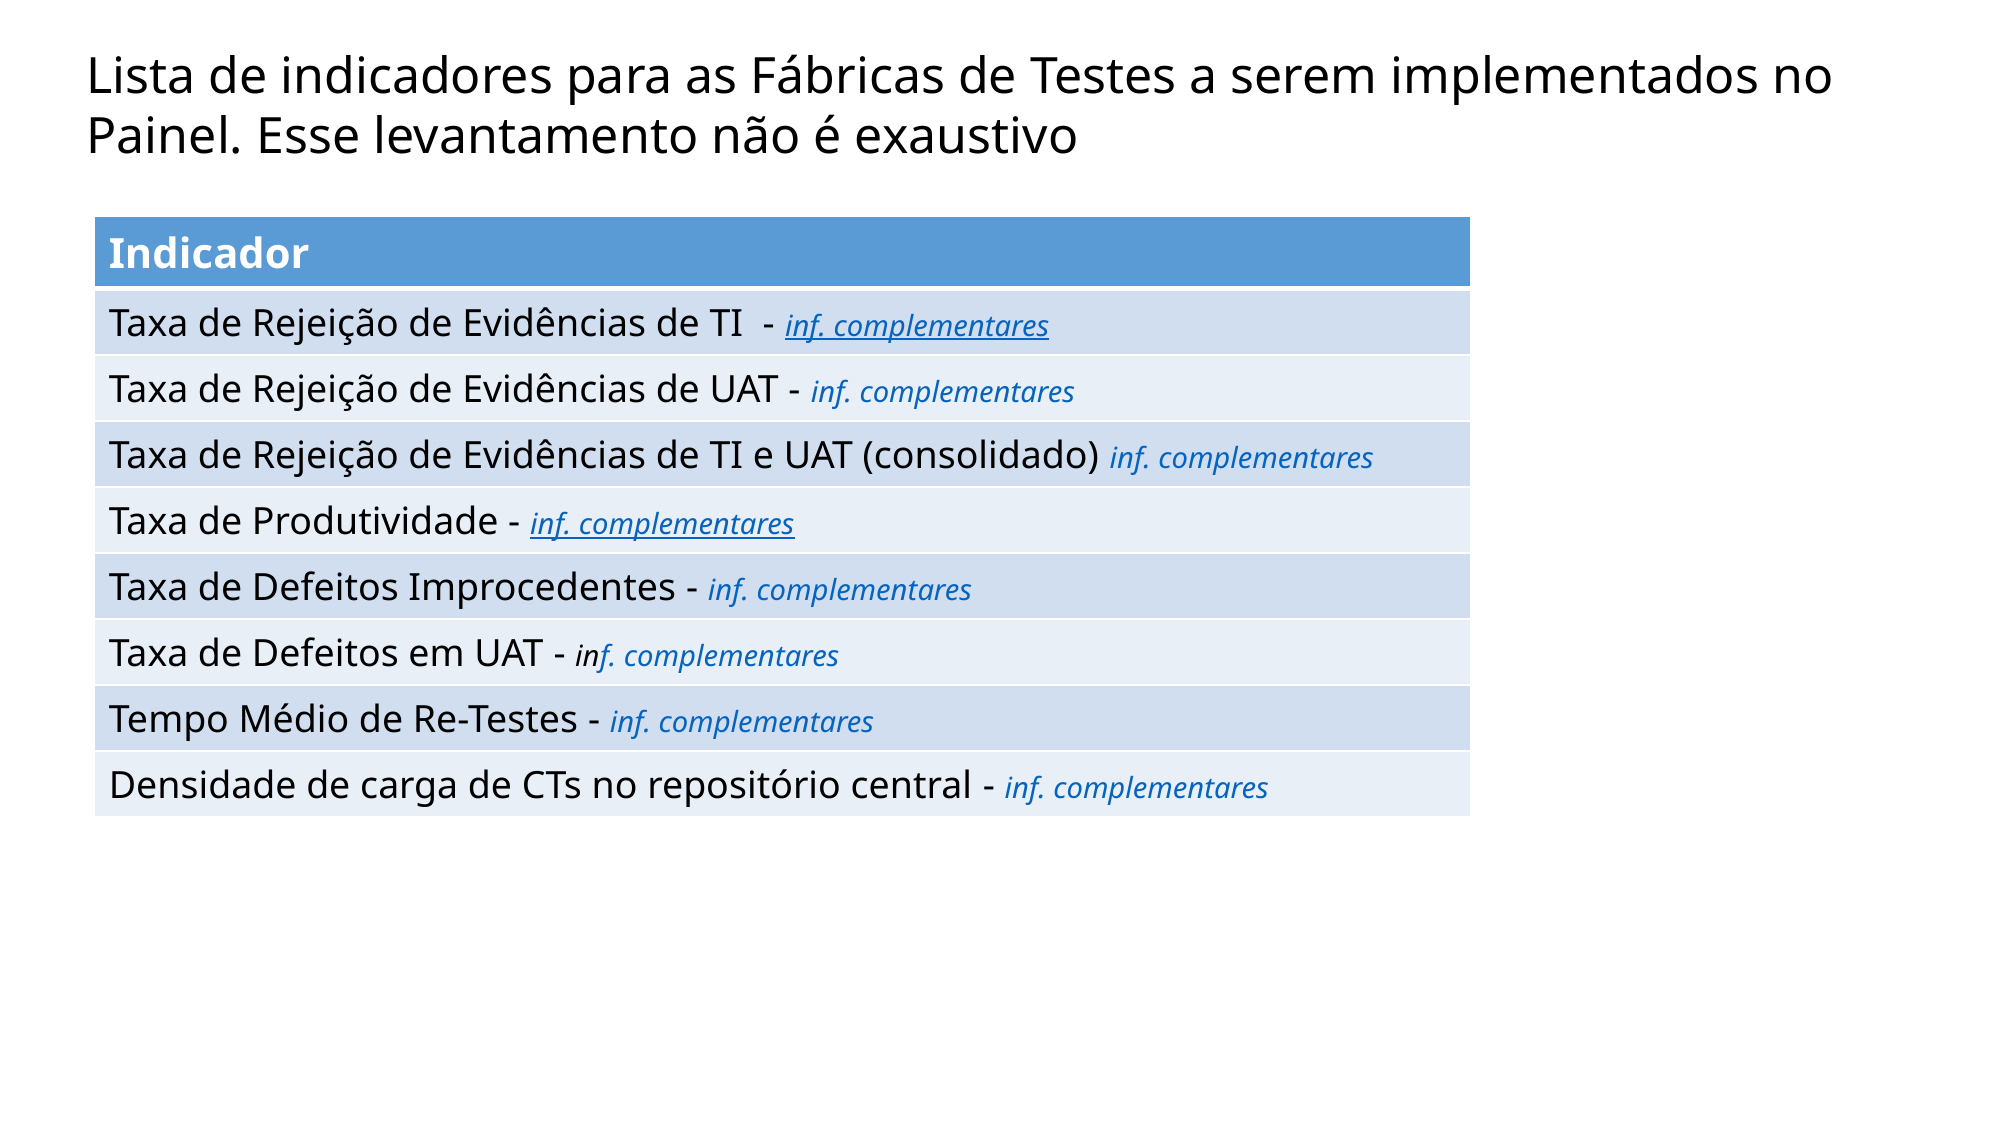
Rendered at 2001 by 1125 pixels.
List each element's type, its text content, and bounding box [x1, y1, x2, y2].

table_header Indicador [95, 217, 1470, 286]
table_cell Taxa de Rejeição de Evidências de TI - inf. complementares [95, 291, 1470, 354]
text_box Lista de indicadores para as Fábricas de Testes a serem implementados no Painel. Esse levantamento não é exaustivo [71, 35, 1899, 171]
table_cell Tempo Médio de Re-Testes - inf. complementares [95, 686, 1470, 750]
table_cell Taxa de Produtividade - inf. complementares [95, 488, 1470, 552]
table_cell Taxa de Rejeição de Evidências de UAT - inf. complementares [95, 356, 1470, 420]
table_cell Taxa de Defeitos Improcedentes - inf. complementares [95, 554, 1470, 618]
table_cell Densidade de carga de CTs no repositório central - inf. complementares [95, 752, 1470, 816]
table_cell Taxa de Defeitos em UAT - inf. complementares [95, 620, 1470, 684]
table_cell Taxa de Rejeição de Evidências de TI e UAT (consolidado) inf. complementares [95, 422, 1470, 486]
